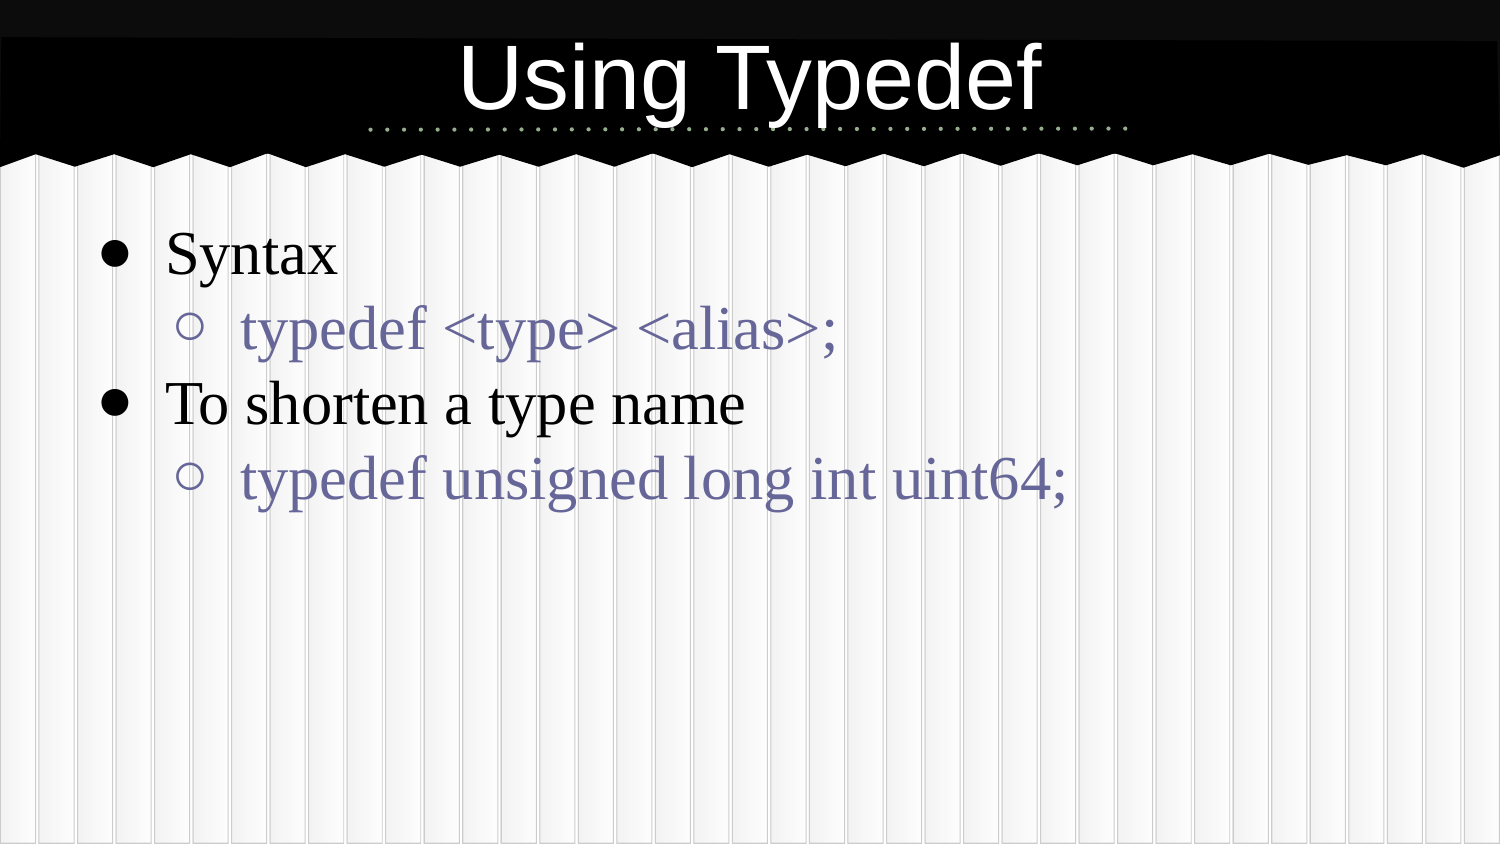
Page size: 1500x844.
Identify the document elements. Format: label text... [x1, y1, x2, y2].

list Syntax typedef <type> <alias>; To shorten a type name typedef unsigned long int uint64; [75, 196, 1425, 793]
title Using Typedef [75, 2, 1425, 143]
